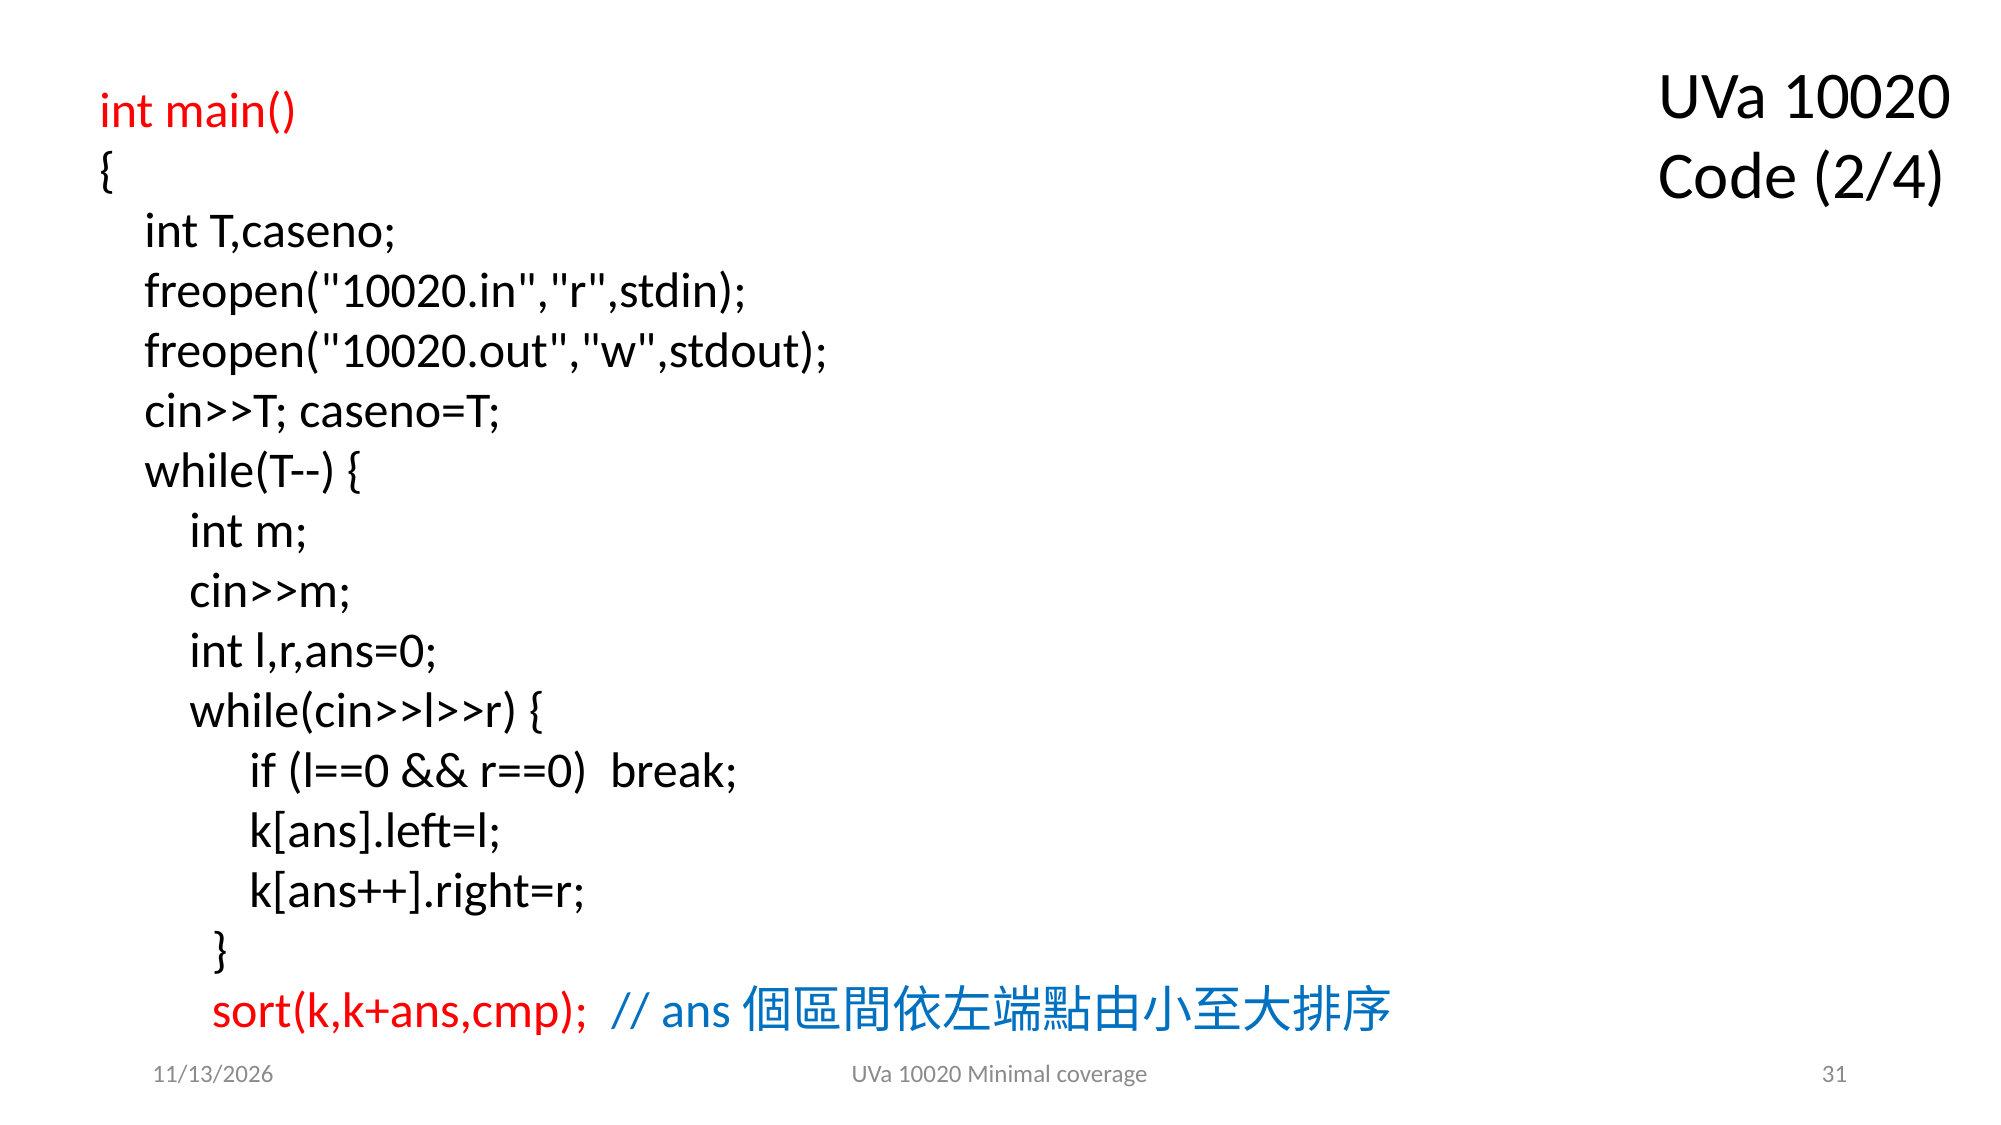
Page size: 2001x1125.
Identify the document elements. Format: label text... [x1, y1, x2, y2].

slide_number 31 [1412, 1042, 1863, 1103]
footer UVa 10020 Minimal coverage [662, 1045, 1338, 1103]
text_box UVa 10020 Code (2/4) [1643, 44, 2000, 219]
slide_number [137, 1045, 588, 1103]
text_box int main() { int T,caseno; freopen("10020.in","r",stdin); freopen("10020.out","w",stdout); cin>>T; caseno=T; while(T--) { int m; cin>>m; int l,r,ans=0; while(cin>>l>>r) { if (l==0 && r==0) break; k[ans].left=l; k[ans++].right=r; } sort(k,k+ans,cmp); // ans個區間依左端點由小至大排序 [84, 70, 1786, 1045]
